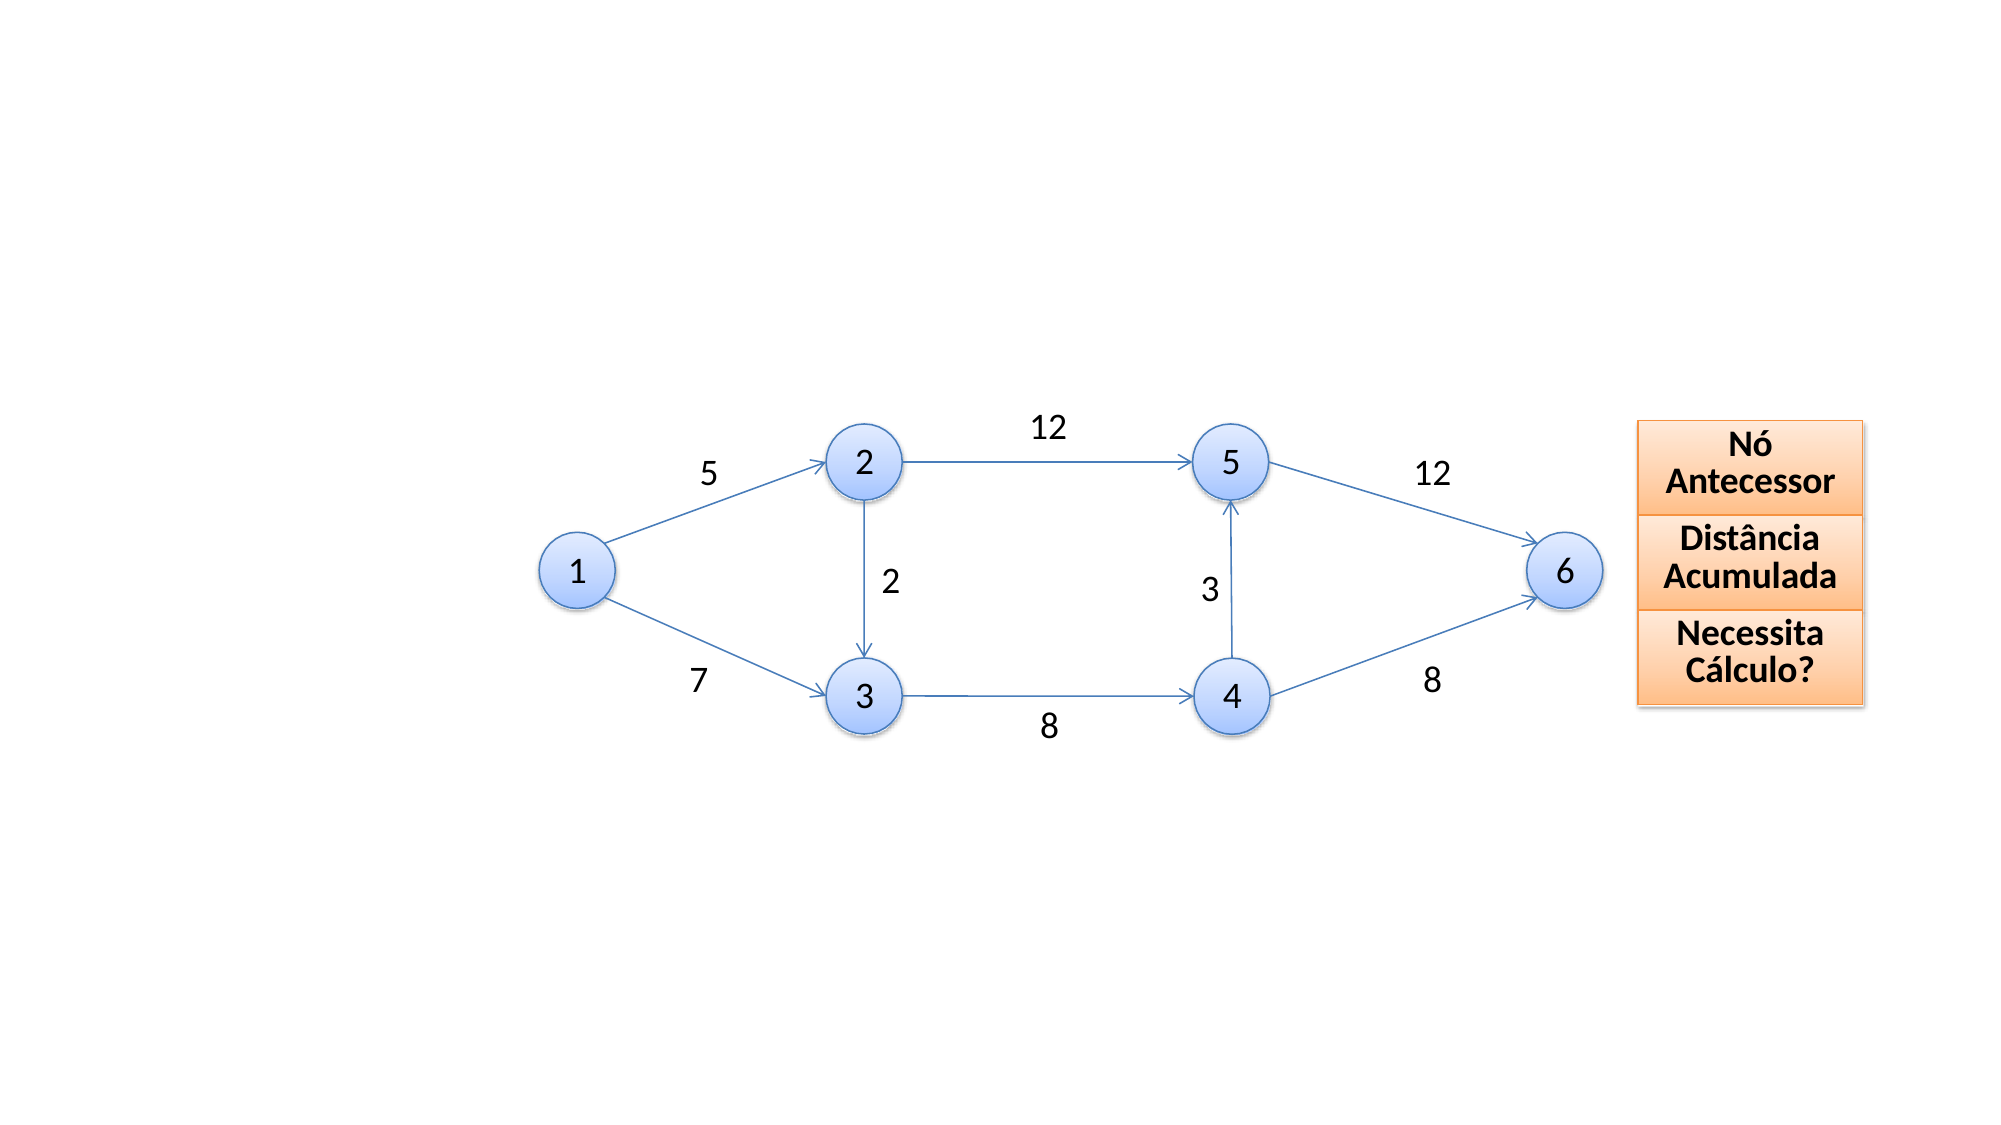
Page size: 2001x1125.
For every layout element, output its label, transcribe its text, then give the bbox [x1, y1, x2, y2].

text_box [817, 652, 913, 752]
text_box 3 [1198, 562, 1222, 610]
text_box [1185, 652, 1280, 752]
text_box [530, 527, 626, 627]
text_box 2 [879, 553, 903, 601]
text_box [626, 464, 817, 537]
text_box 12 [1411, 446, 1454, 494]
text_box 5 [697, 446, 721, 494]
text_box [1177, 453, 1184, 459]
text_box [1280, 464, 1518, 539]
text_box 7 [687, 652, 711, 700]
text_box [1178, 687, 1185, 693]
text_box [626, 606, 817, 693]
text_box 8 [1420, 652, 1445, 700]
text_box 12 [1027, 399, 1070, 447]
text_box 8 [1037, 699, 1061, 747]
text_box [1177, 465, 1184, 471]
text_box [1630, 408, 1877, 737]
text_box [1178, 699, 1185, 705]
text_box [817, 418, 913, 519]
text_box [855, 519, 873, 652]
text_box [1184, 418, 1280, 519]
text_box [1518, 527, 1614, 627]
text_box [1280, 603, 1518, 694]
